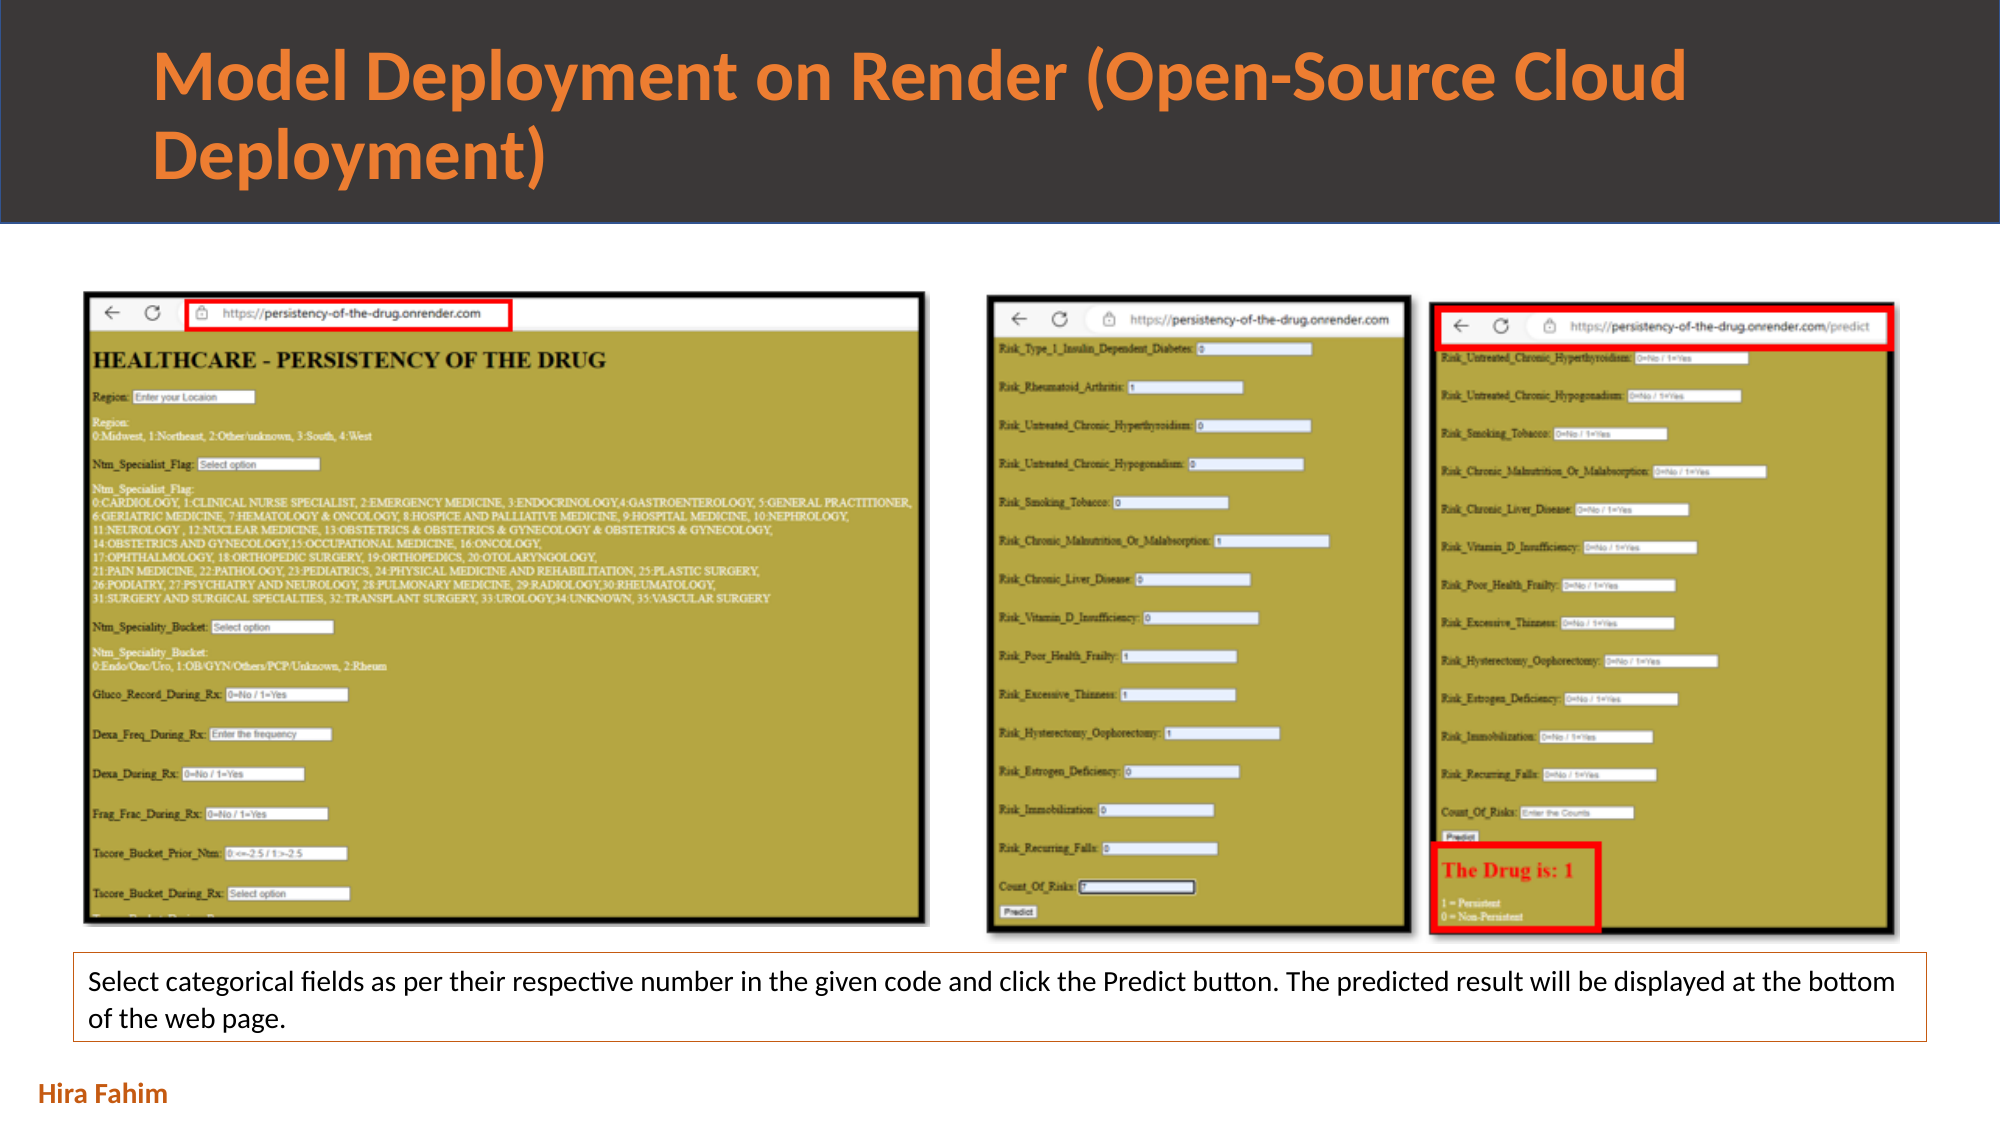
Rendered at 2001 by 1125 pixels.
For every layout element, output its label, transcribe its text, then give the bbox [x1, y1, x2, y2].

picture [980, 290, 1900, 944]
picture [82, 290, 930, 927]
text_box Select categorical fields as per their respective number in the given code and click the Predict button. The predicted result will be displayed at the bottom of the web page. [73, 952, 1927, 1042]
title Model Deployment on Render (Open-Source Cloud Deployment) [137, 7, 1863, 225]
text_box [0, 0, 2000, 224]
text_box Hira Fahim [23, 1066, 196, 1117]
